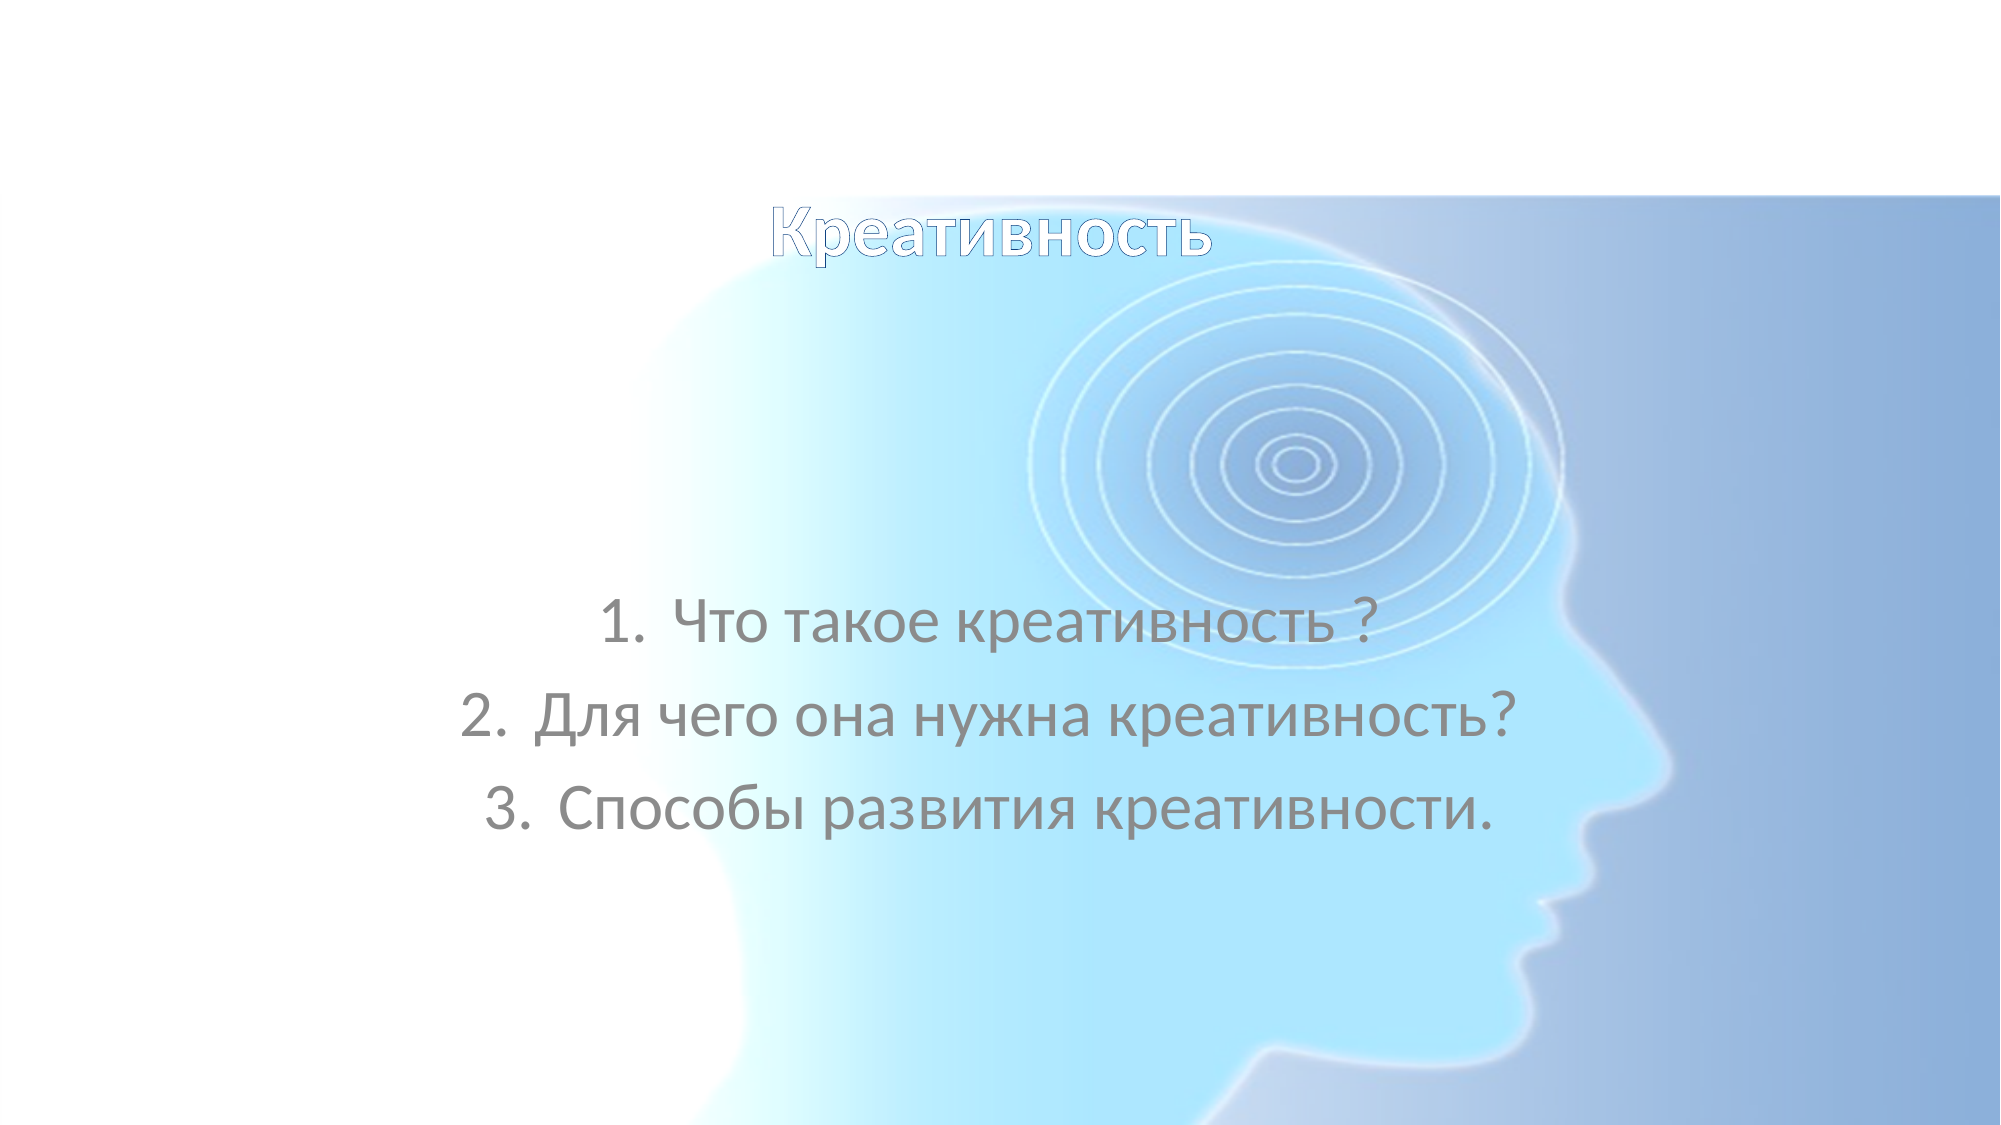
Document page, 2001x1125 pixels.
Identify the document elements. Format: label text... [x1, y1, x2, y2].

picture [0, 0, 2000, 1125]
subtitle Что такое креативность ? Для чего она нужна креативность? Способы развития креативности. [126, 413, 1854, 1006]
title Креативность [249, 184, 1750, 268]
